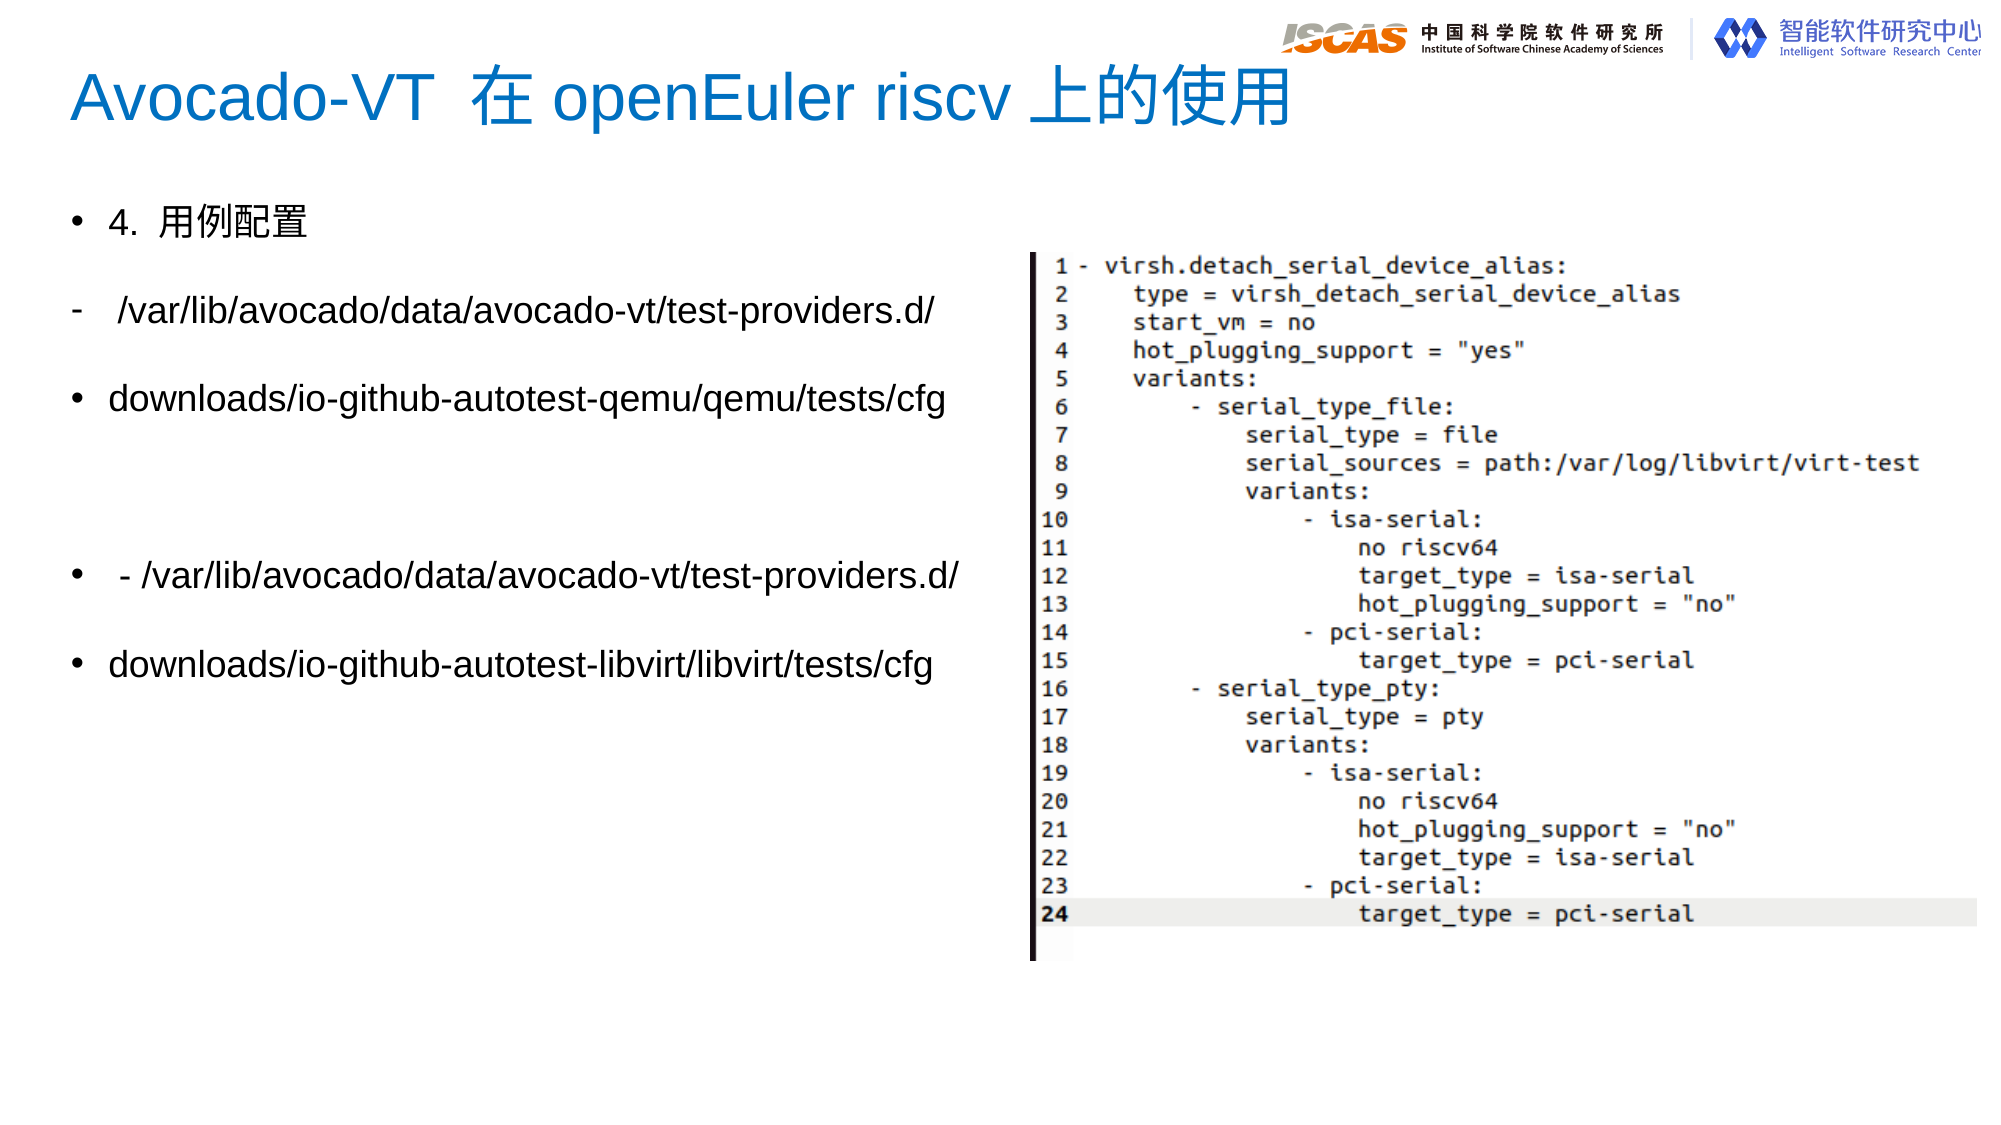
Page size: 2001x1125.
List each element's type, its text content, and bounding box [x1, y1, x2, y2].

list 4. 用例配置 /var/lib/avocado/data/avocado-vt/test-providers.d/ downloads/io-github-autotest-qemu/qemu/tests/cfg - /var/lib/avocado/data/avocado-vt/test-providers.d/ downloads/io-github-autotest-libvirt/libvirt/tests/cfg [70, 175, 1917, 921]
picture [1029, 251, 1978, 961]
title Avocado-VT 在openEuler riscv上的使用 [70, 54, 1871, 144]
picture [1281, 18, 1981, 60]
